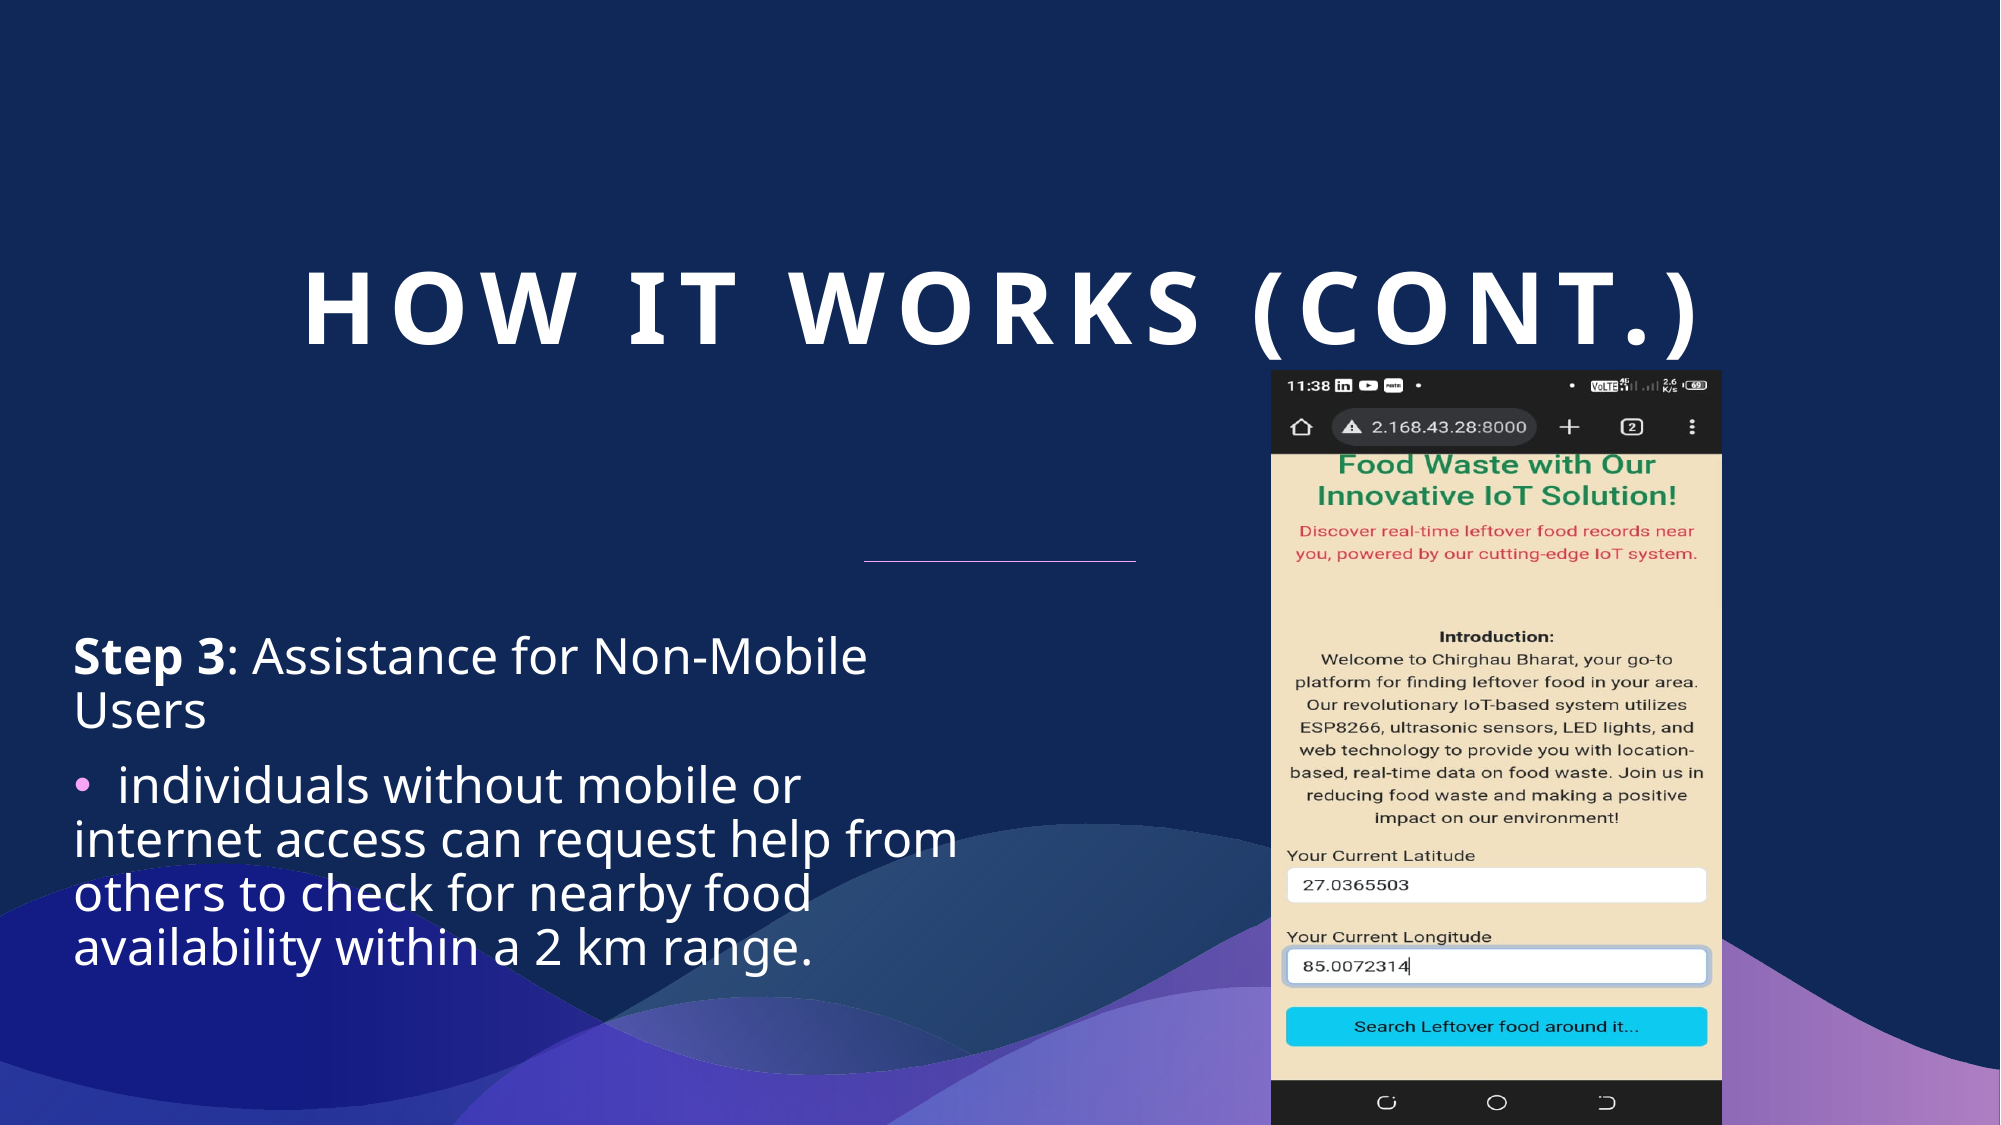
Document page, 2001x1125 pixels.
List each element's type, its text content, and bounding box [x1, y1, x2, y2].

title How It Works (cont.) [249, 147, 1750, 374]
picture [1271, 370, 1722, 1125]
subtitle Step 3: Assistance for Non-Mobile Users individuals without mobile or internet access can request help from others to check for nearby food availability within a 2 km range. [58, 623, 990, 992]
